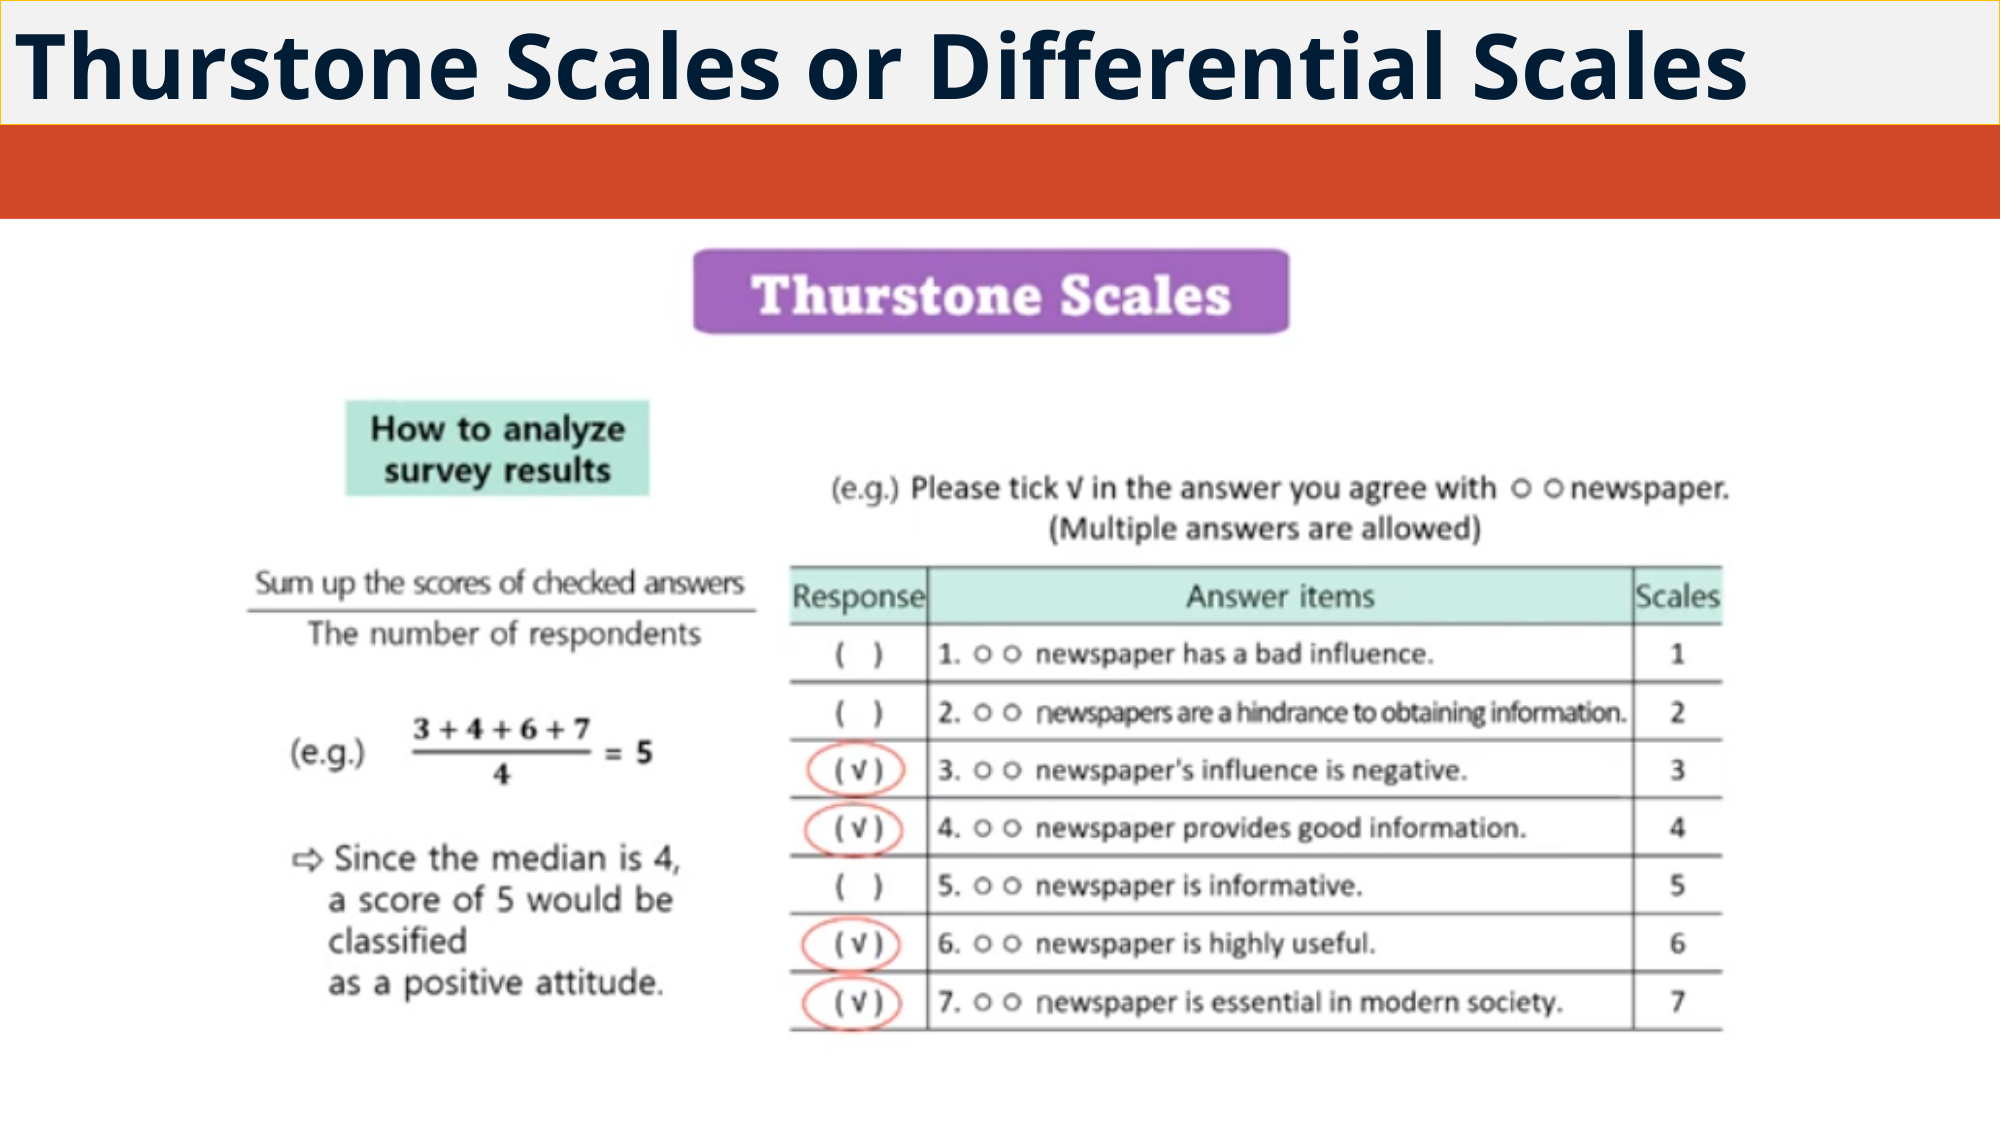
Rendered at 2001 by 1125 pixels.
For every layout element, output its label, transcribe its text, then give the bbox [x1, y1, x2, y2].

title Thurstone Scales or Differential Scales [0, 0, 2000, 125]
picture [172, 221, 1808, 1125]
